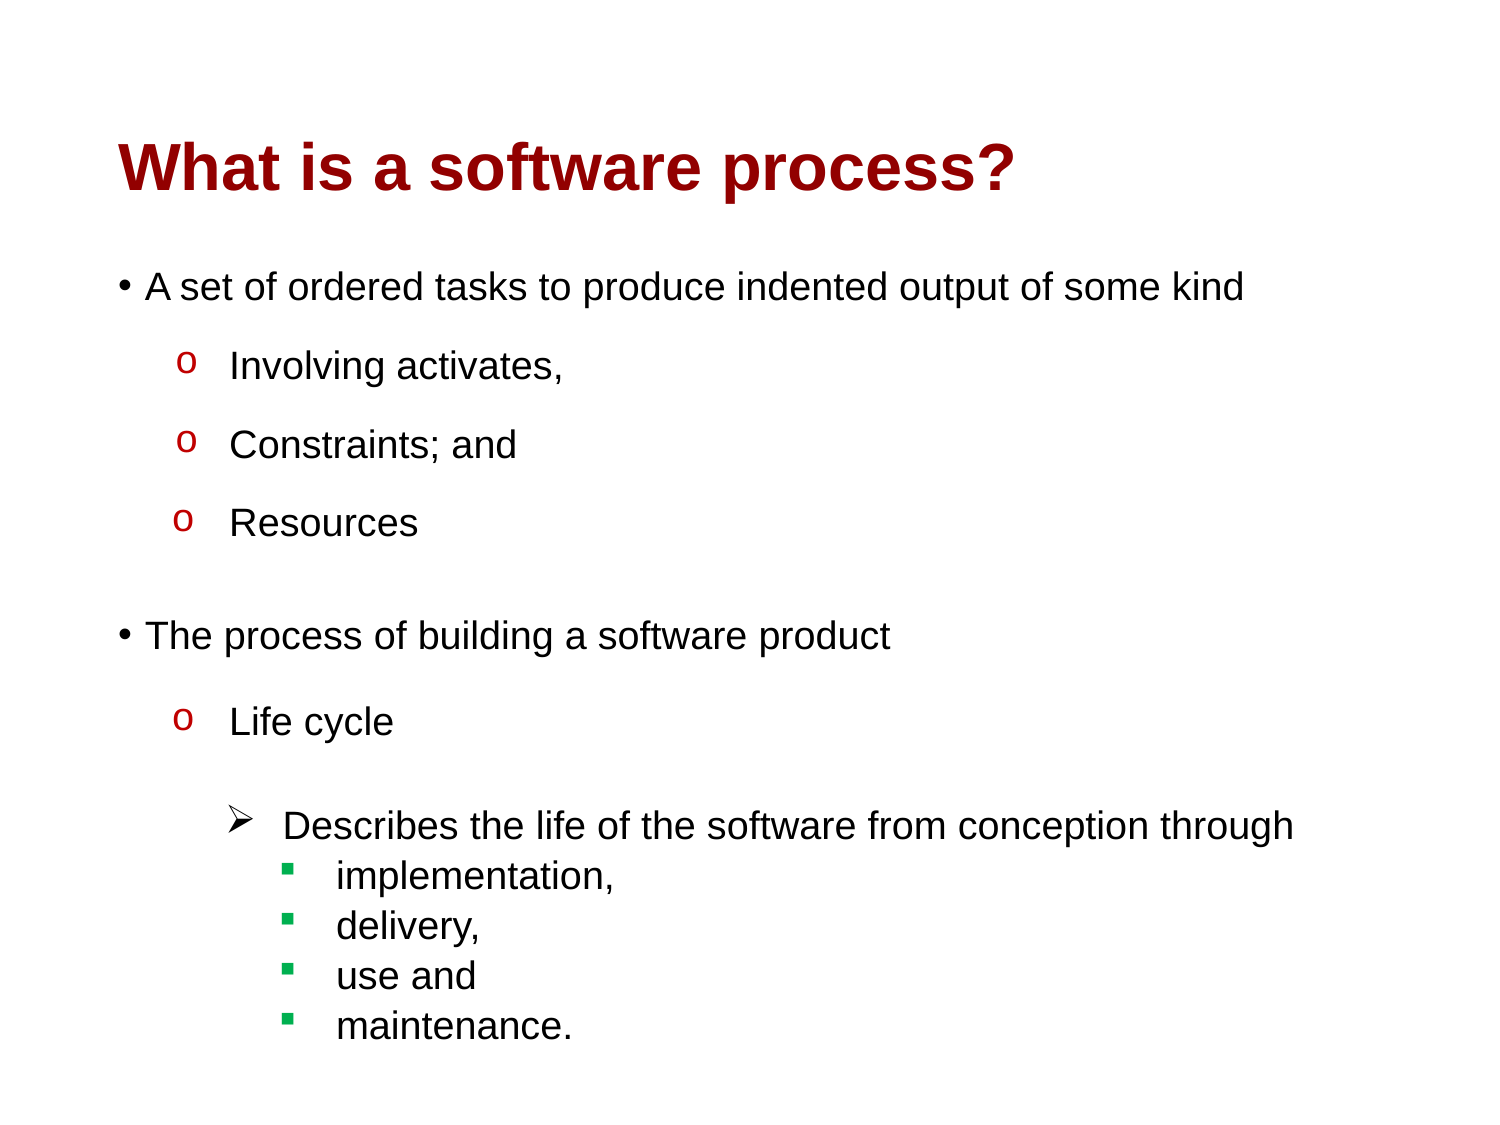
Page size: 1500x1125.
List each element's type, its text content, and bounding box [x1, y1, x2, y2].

title What is a software process? [103, 59, 1397, 258]
list A set of ordered tasks to produce indented output of some kind Involving activates, Constraints; and Resources The process of building a software product Life cycle Describes the life of the software from conception through implementation, delivery, use and maintenance. [103, 258, 1467, 1062]
